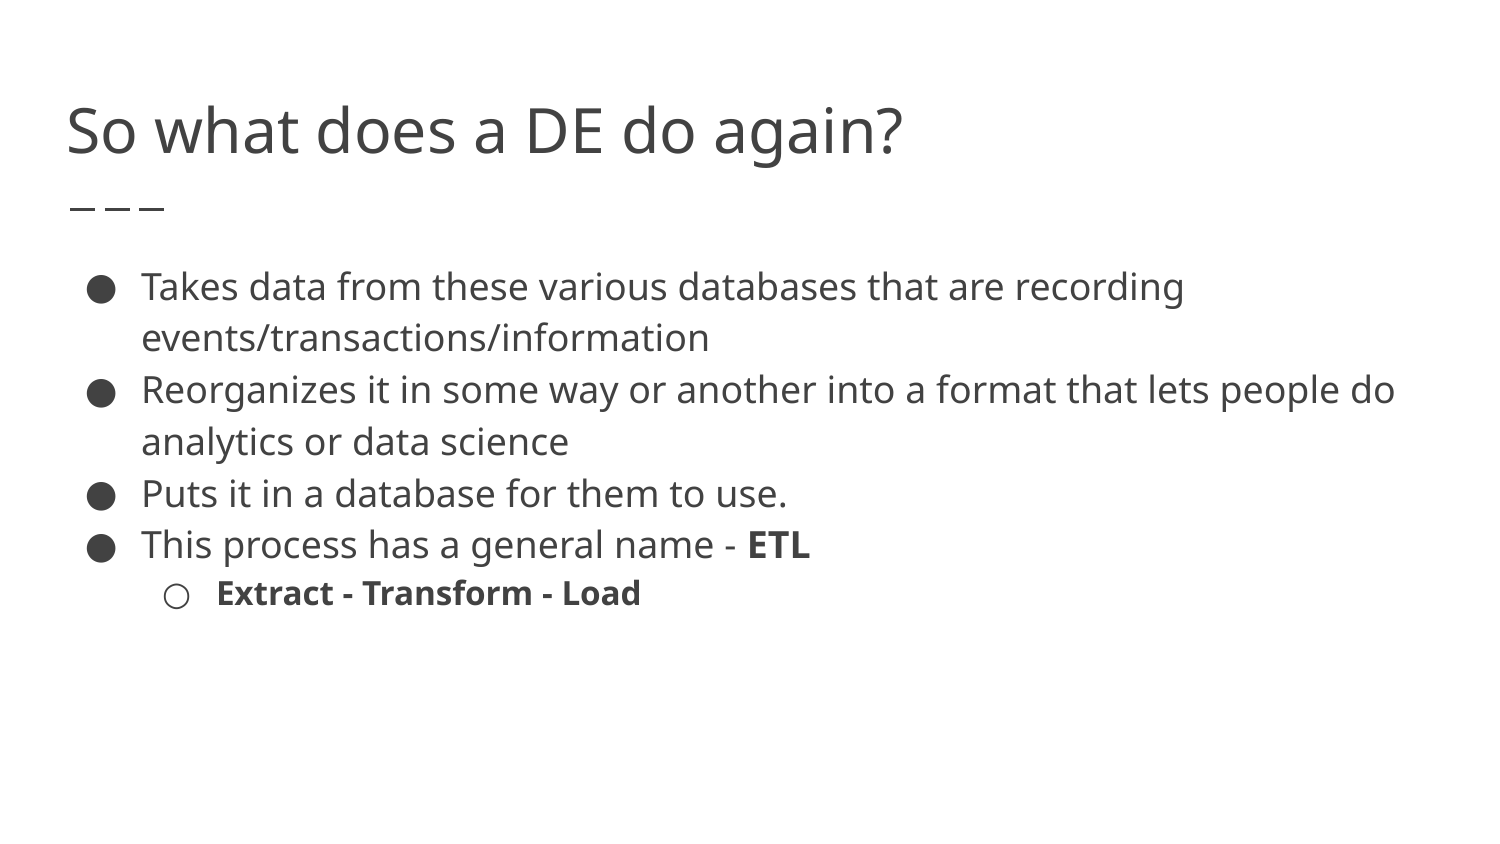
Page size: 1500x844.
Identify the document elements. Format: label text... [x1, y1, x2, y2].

title So what does a DE do again? [51, 61, 1449, 182]
list Takes data from these various databases that are recording events/transactions/information Reorganizes it in some way or another into a format that lets people do analytics or data science Puts it in a database for them to use. This process has a general name - ETL Extract - Transform - Load [51, 240, 1449, 750]
